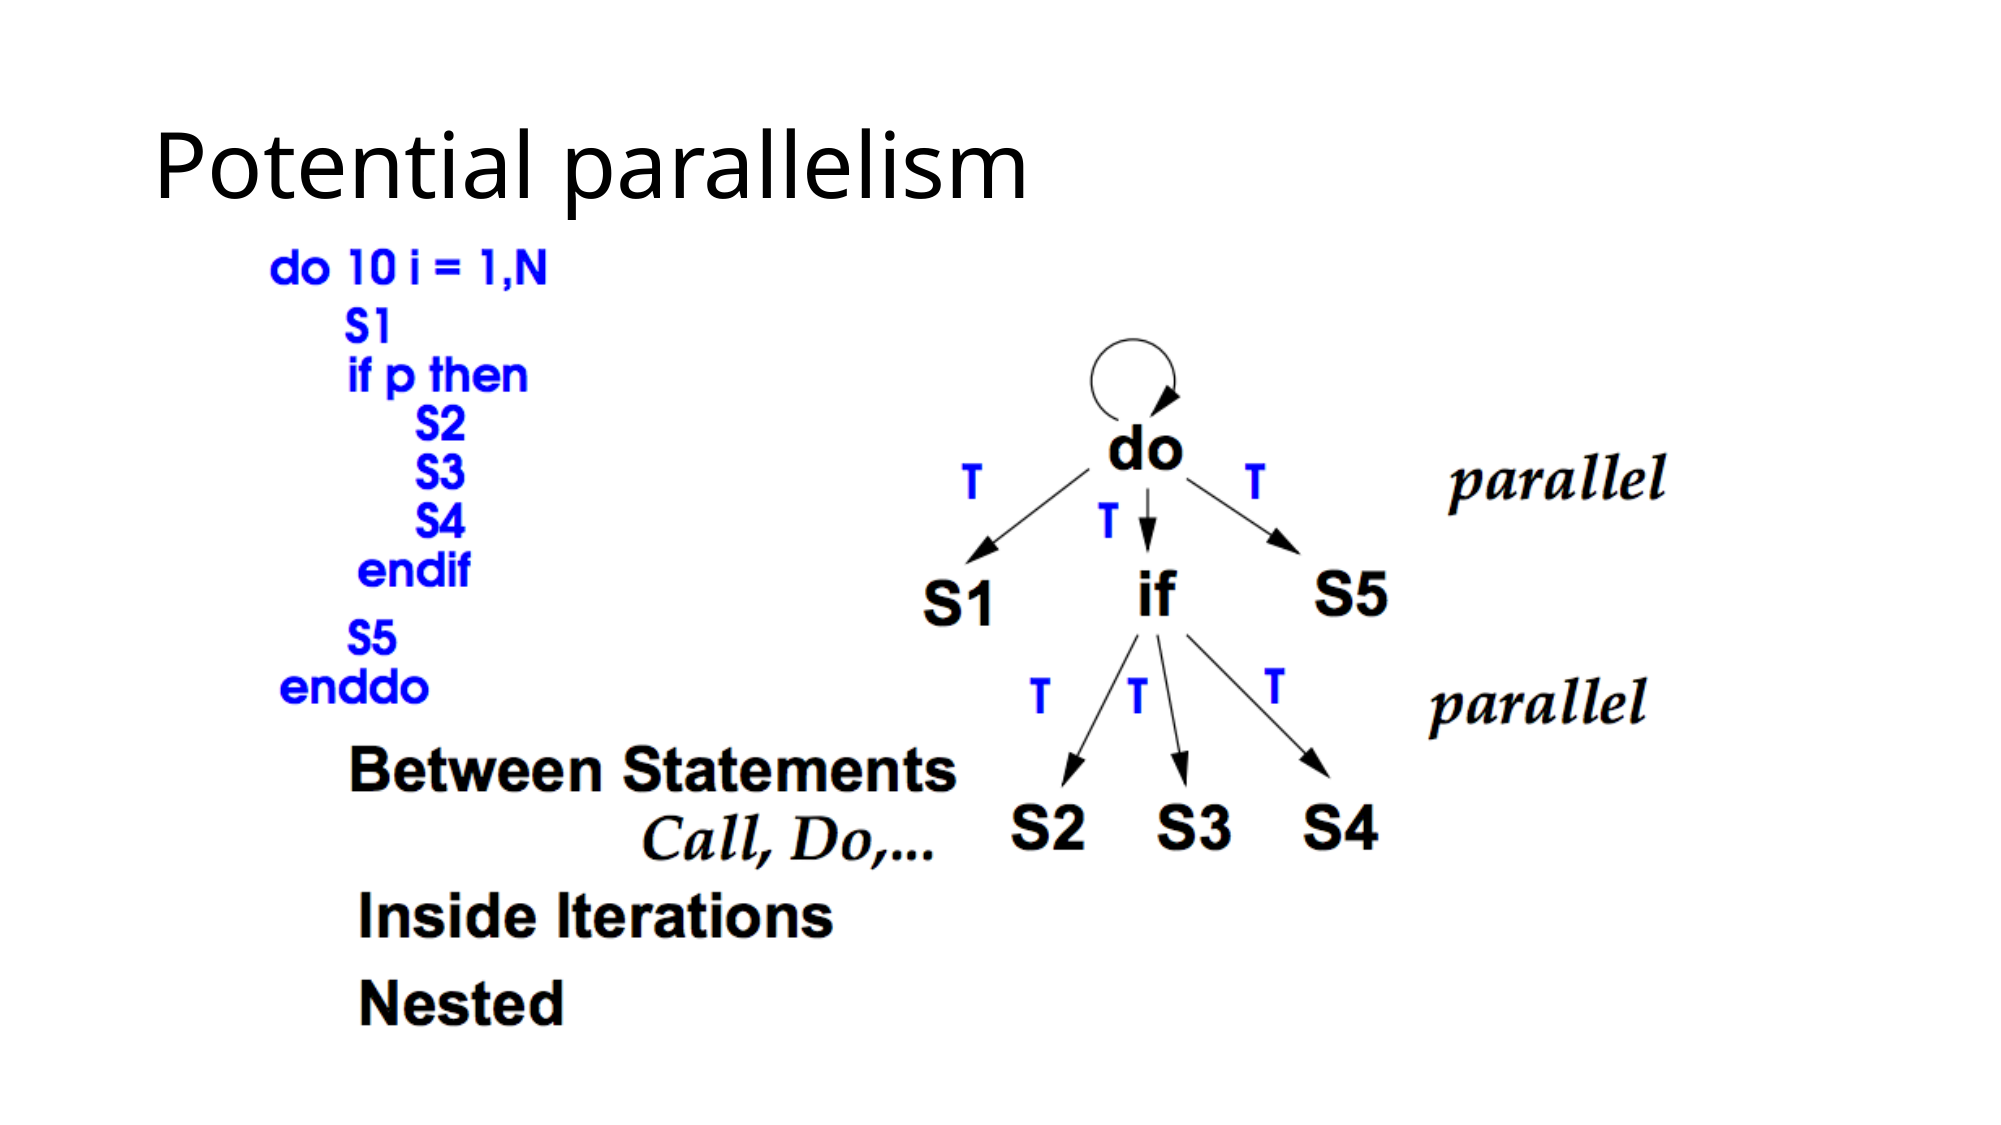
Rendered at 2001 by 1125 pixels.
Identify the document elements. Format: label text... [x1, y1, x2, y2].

title Potential parallelism [137, 59, 1863, 278]
picture [242, 228, 1705, 1058]
